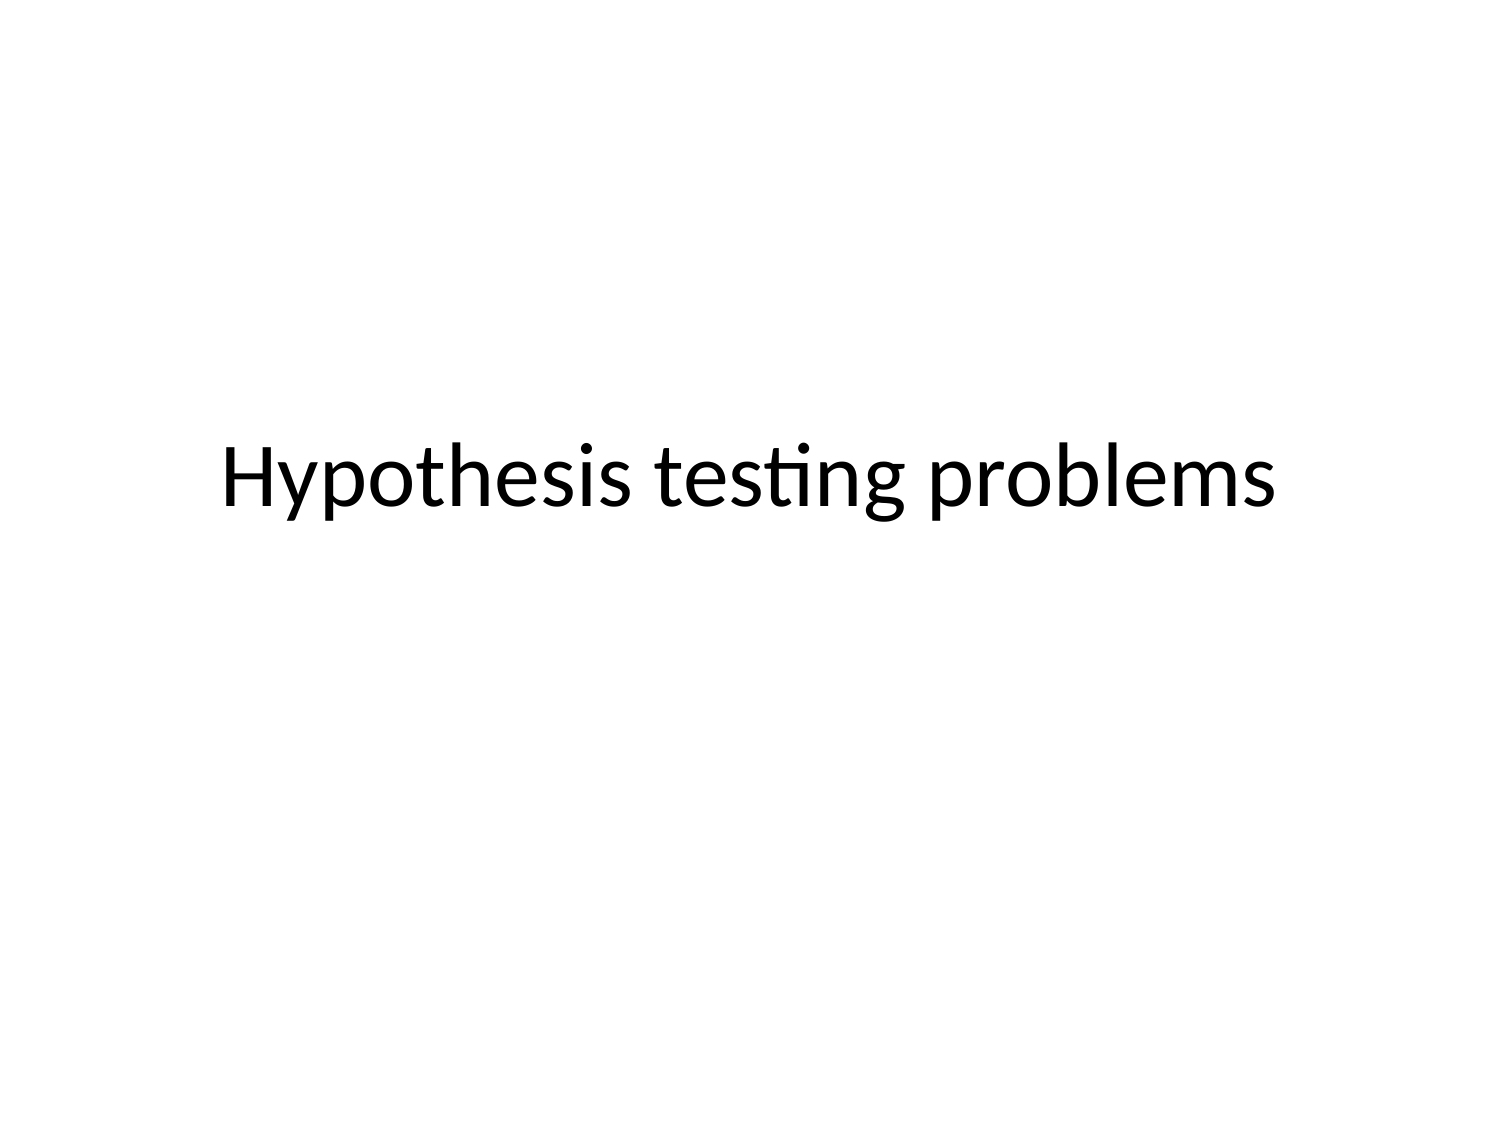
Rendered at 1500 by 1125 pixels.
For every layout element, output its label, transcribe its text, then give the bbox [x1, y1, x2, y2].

title Hypothesis testing problems [112, 349, 1388, 591]
